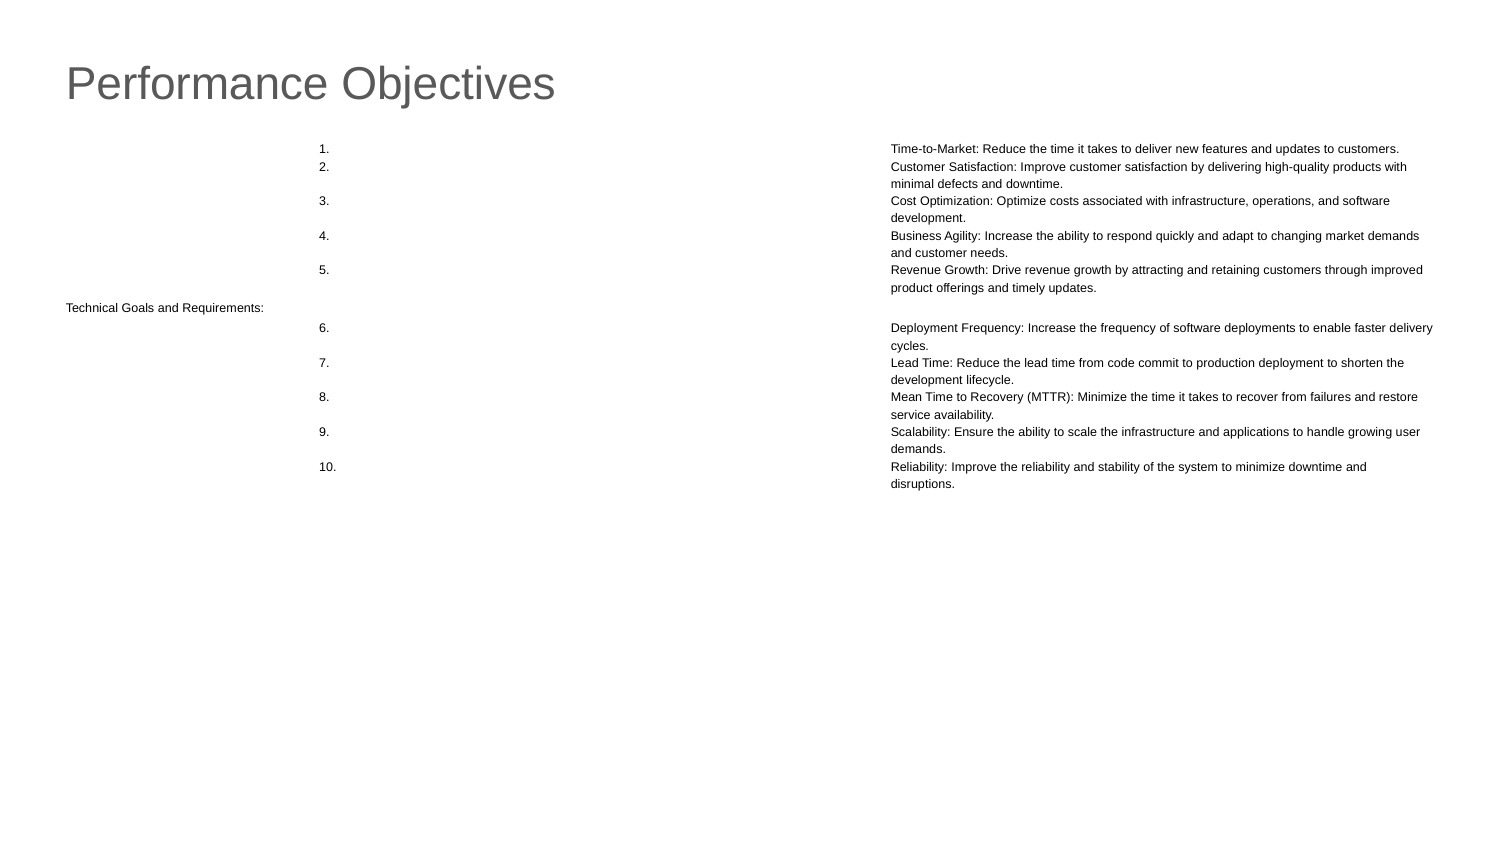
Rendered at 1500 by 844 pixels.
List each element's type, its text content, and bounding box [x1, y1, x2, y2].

text_box Time-to-Market: Reduce the time it takes to deliver new features and updates to customers. Customer Satisfaction: Improve customer satisfaction by delivering high-quality products with minimal defects and downtime. Cost Optimization: Optimize costs associated with infrastructure, operations, and software development. Business Agility: Increase the ability to respond quickly and adapt to changing market demands and customer needs. Revenue Growth: Drive revenue growth by attracting and retaining customers through improved product offerings and timely updates. Technical Goals and Requirements: Deployment Frequency: Increase the frequency of software deployments to enable faster delivery cycles. Lead Time: Reduce the lead time from code commit to production deployment to shorten the development lifecycle. Mean Time to Recovery (MTTR): Minimize the time it takes to recover from failures and restore service availability. Scalability: Ensure the ability to scale the infrastructure and applications to handle growing user demands. Reliability: Improve the reliability and stability of the system to minimize downtime and disruptions. [51, 123, 1449, 823]
text_box Performance Objectives [51, 29, 1449, 123]
